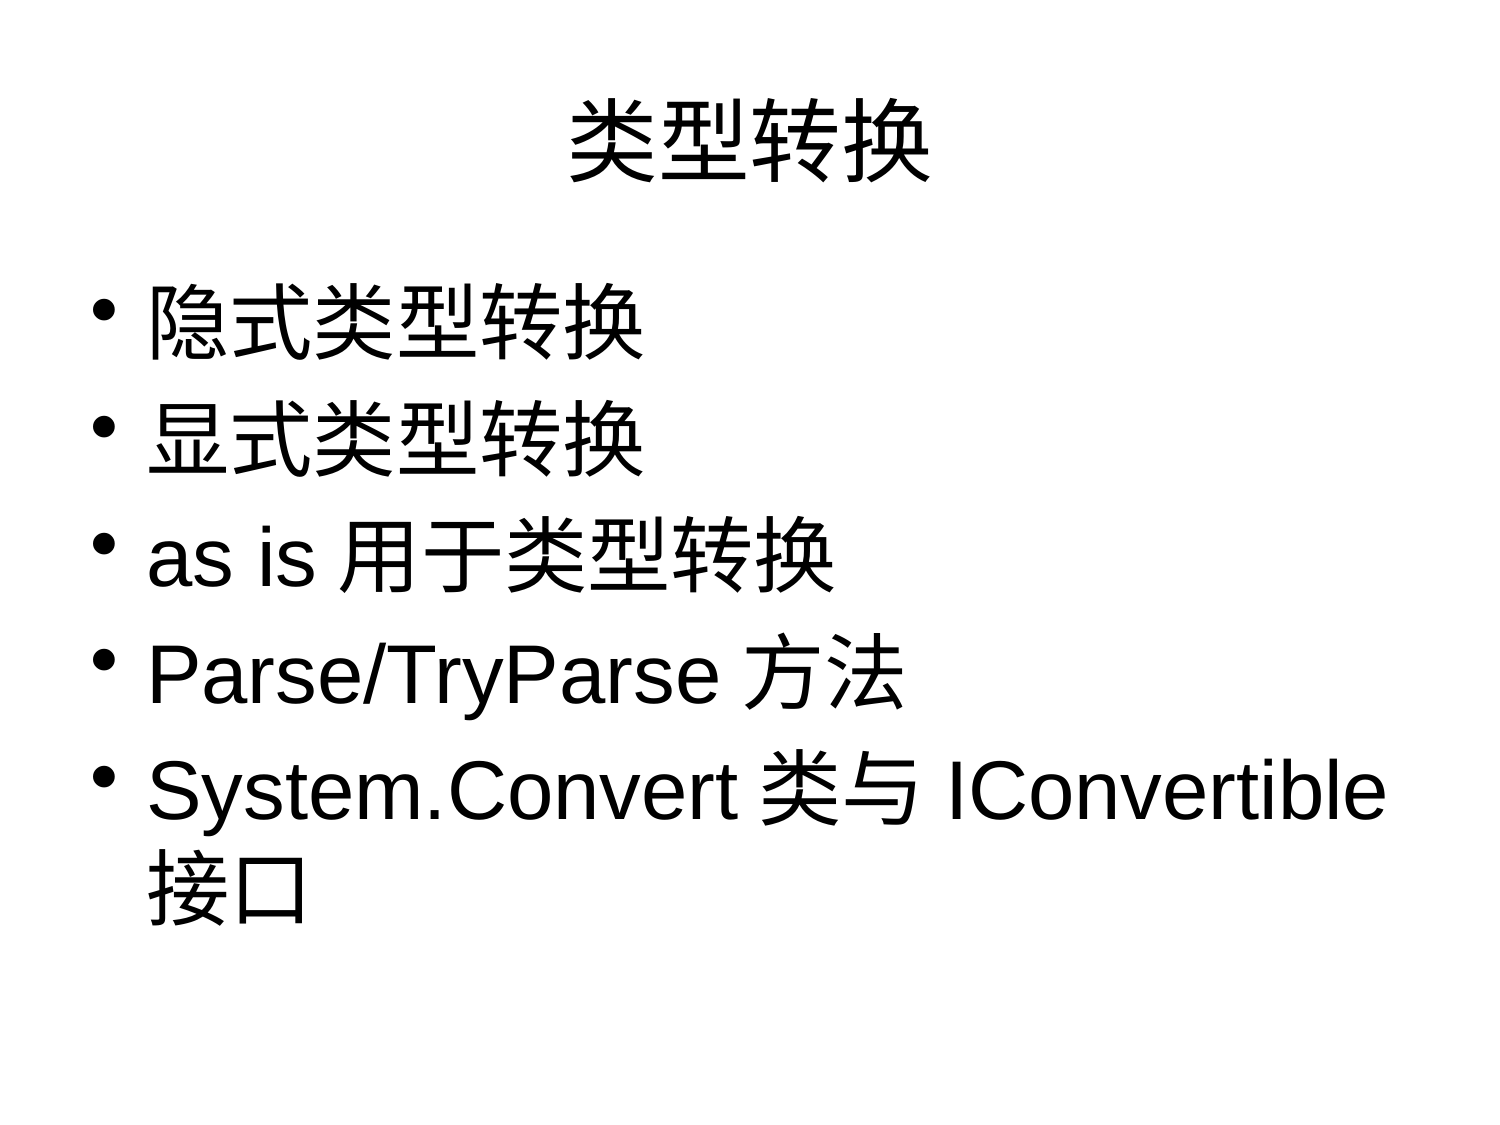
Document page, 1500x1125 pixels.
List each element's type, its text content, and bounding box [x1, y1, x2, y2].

list 隐式类型转换 显式类型转换 as is用于类型转换 Parse/TryParse方法 System.Convert类与IConvertible接口 [75, 262, 1425, 1005]
title 类型转换 [75, 45, 1425, 233]
